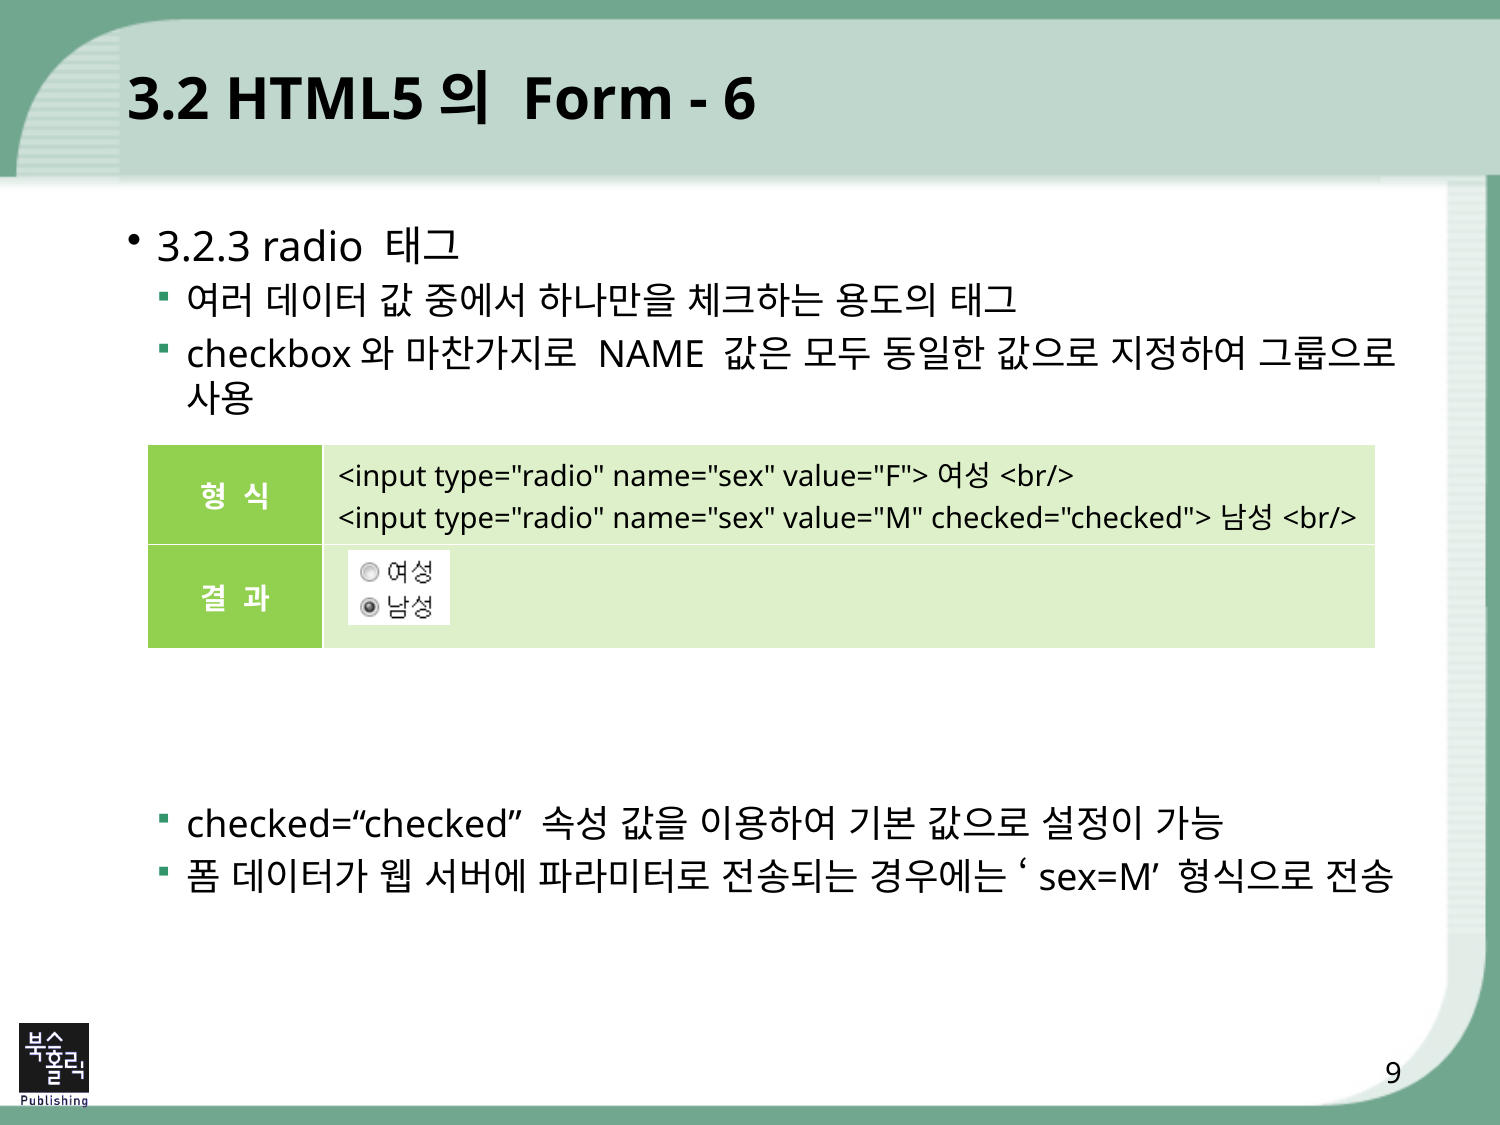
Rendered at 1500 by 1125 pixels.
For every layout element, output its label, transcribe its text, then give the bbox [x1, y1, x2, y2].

title 3.2 HTML5의 Form - 6 [111, 18, 1500, 173]
table_header <input type="radio" name="sex" value="F">여성<br/> <input type="radio" name="sex" value="M" checked="checked">남성<br/> [324, 445, 1375, 544]
table_header 형 식 [148, 445, 322, 544]
table_cell 결 과 [148, 545, 322, 648]
slide_number 9 [1104, 1046, 1418, 1101]
picture [348, 550, 451, 625]
table_cell [324, 545, 1375, 648]
list 3.2.3 radio 태그 여러 데이터 값 중에서 하나만을 체크하는 용도의 태그 checkbox와 마찬가지로 NAME 값은 모두 동일한 값으로 지정하여 그룹으로 사용 checked=“checked” 속성 값을 이용하여 기본 값으로 설정이 가능 폼 데이터가 웹 서버에 파라미터로 전송되는 경우에는 ‘sex=M’ 형식으로 전송 [111, 212, 1422, 1012]
